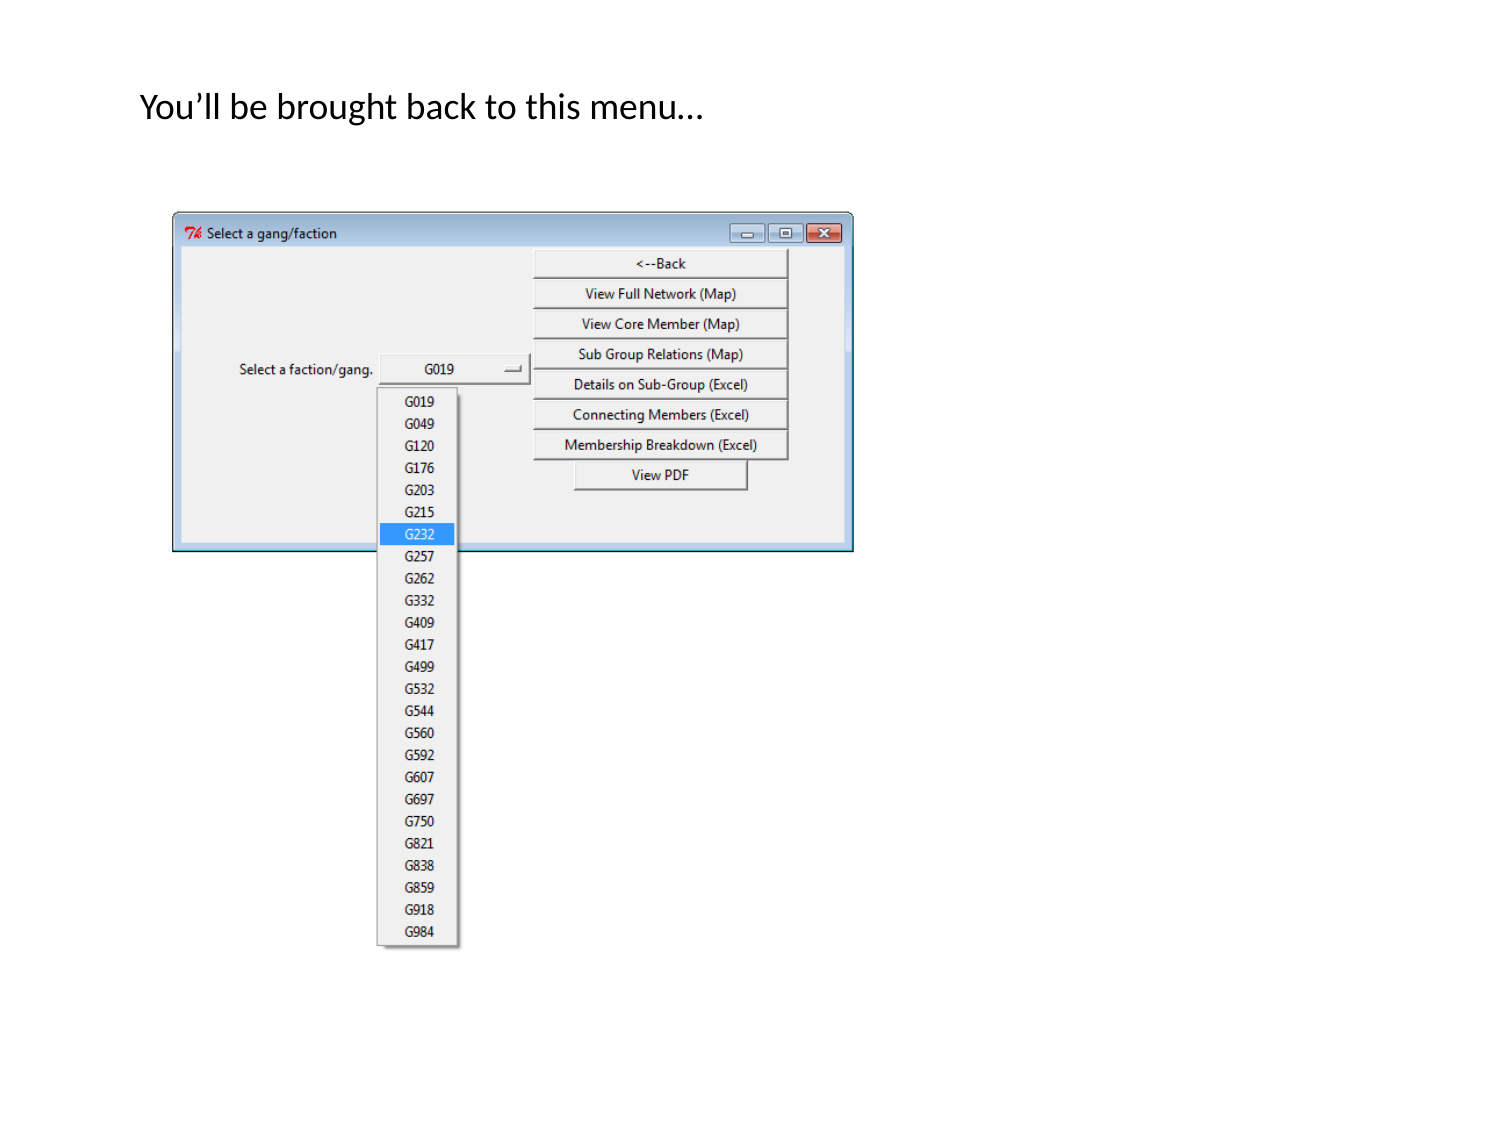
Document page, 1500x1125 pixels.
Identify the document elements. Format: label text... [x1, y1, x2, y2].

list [112, 194, 951, 963]
text_box You’ll be brought back to this menu… [124, 74, 1188, 135]
